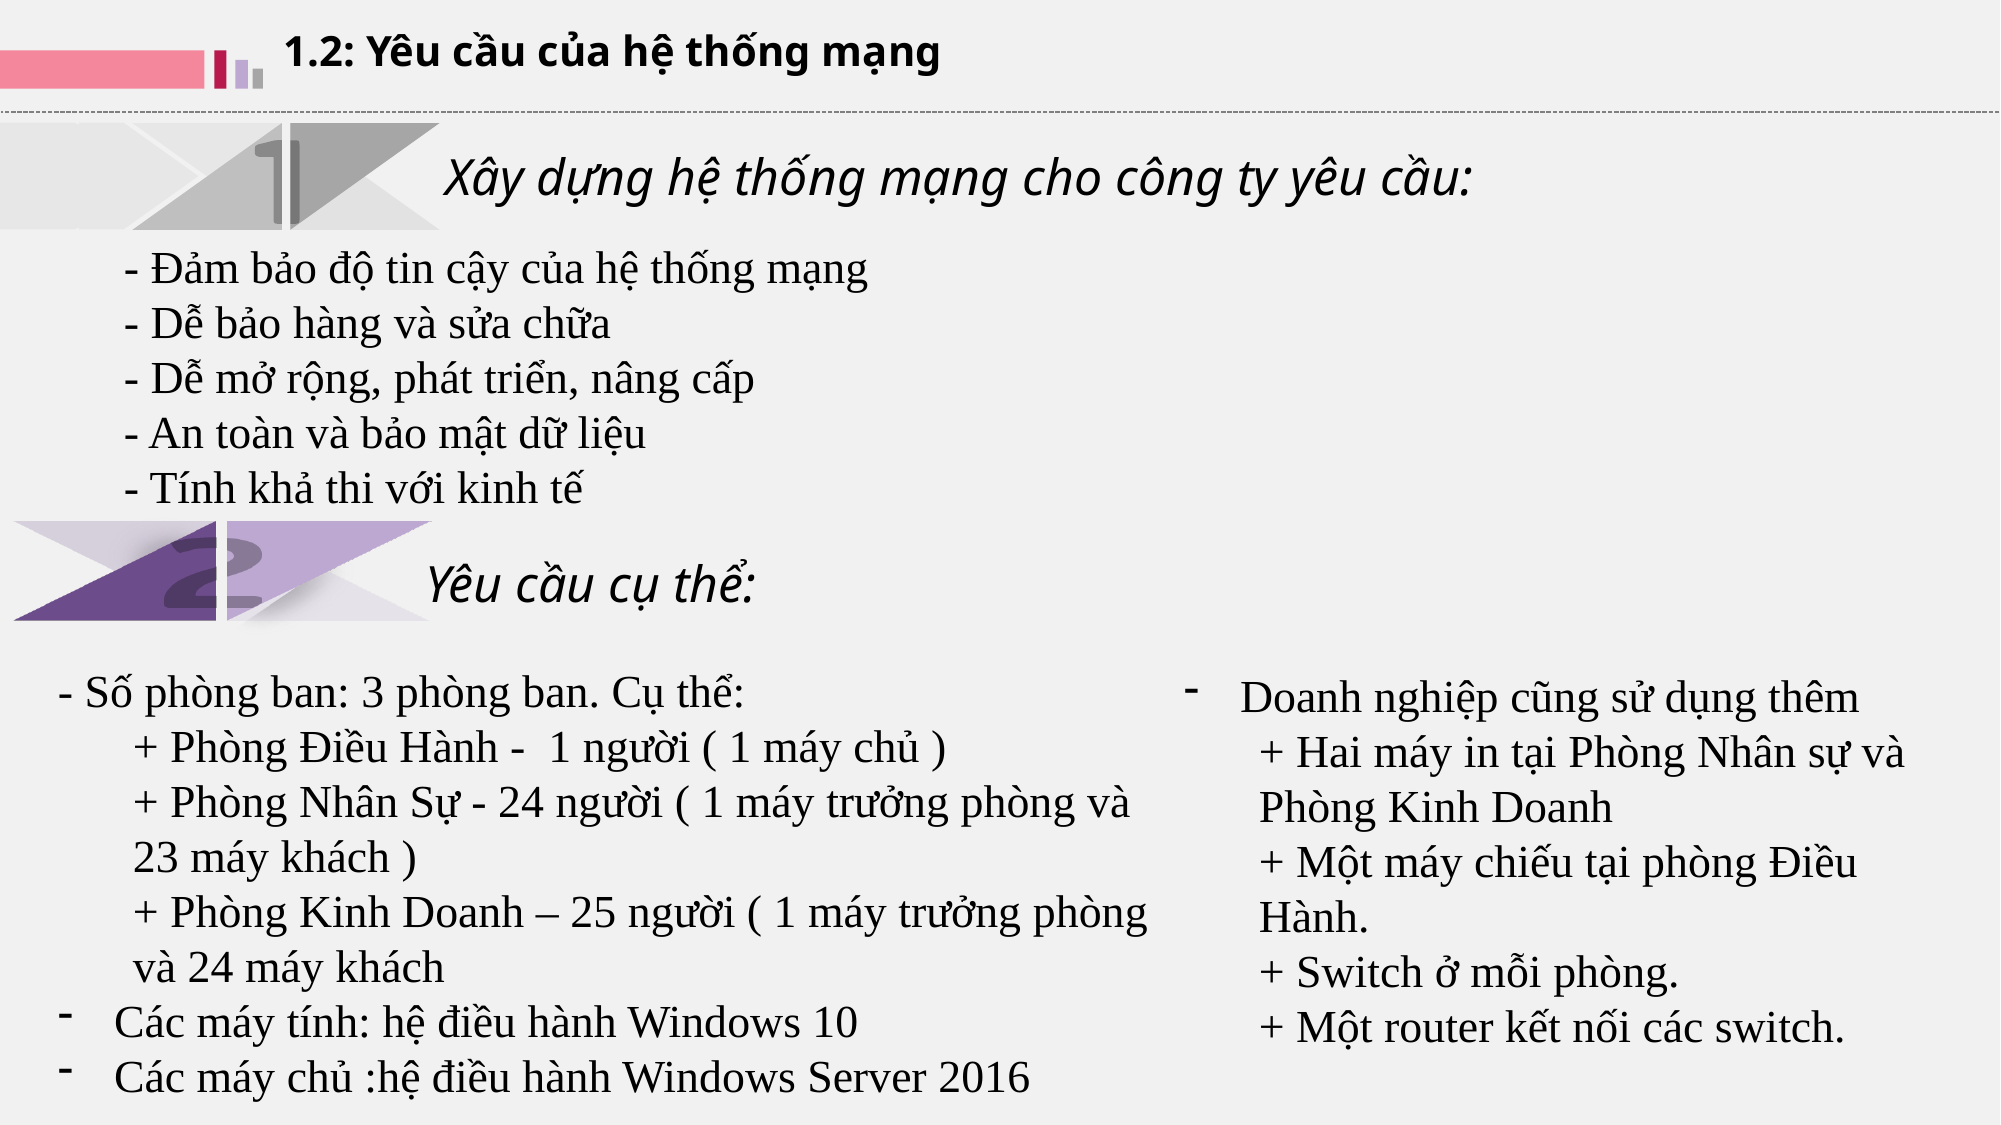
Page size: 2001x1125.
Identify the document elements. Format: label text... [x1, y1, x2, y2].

text_box Yêu cầu cụ thể: [436, 544, 1635, 659]
text_box - Số phòng ban: 3 phòng ban. Cụ thể: + Phòng Điều Hành - 1 người ( 1 máy chủ ) + Phòng Nhân Sự - 24 người ( 1 máy trưởng phòng và 23 máy khách ) + Phòng Kinh Doanh – 25 người ( 1 máy trưởng phòng và 24 máy khách Các máy tính: hệ điều hành Windows 10 Các máy chủ :hệ điều hành Windows Server 2016 [43, 654, 1170, 1109]
text_box Doanh nghiệp cũng sử dụng thêm + Hai máy in tại Phòng Nhân sự và Phòng Kinh Doanh + Một máy chiếu tại phòng Điều Hành. + Switch ở mỗi phòng. + Một router kết nối các switch. [1169, 659, 1929, 1109]
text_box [0, 122, 440, 231]
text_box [0, 50, 264, 89]
text_box - Đảm bảo độ tin cậy của hệ thống mạng - Dễ bảo hàng và sửa chữa - Dễ mở rộng, phát triển, nâng cấp - An toàn và bảo mật dữ liệu - Tính khả thi với kinh tế [109, 230, 1680, 520]
picture [13, 494, 432, 659]
text_box Xây dựng hệ thống mạng cho công ty yêu cầu: [444, 138, 1669, 213]
text_box 1.2: Yêu cầu của hệ thống mạng [268, 17, 1832, 82]
